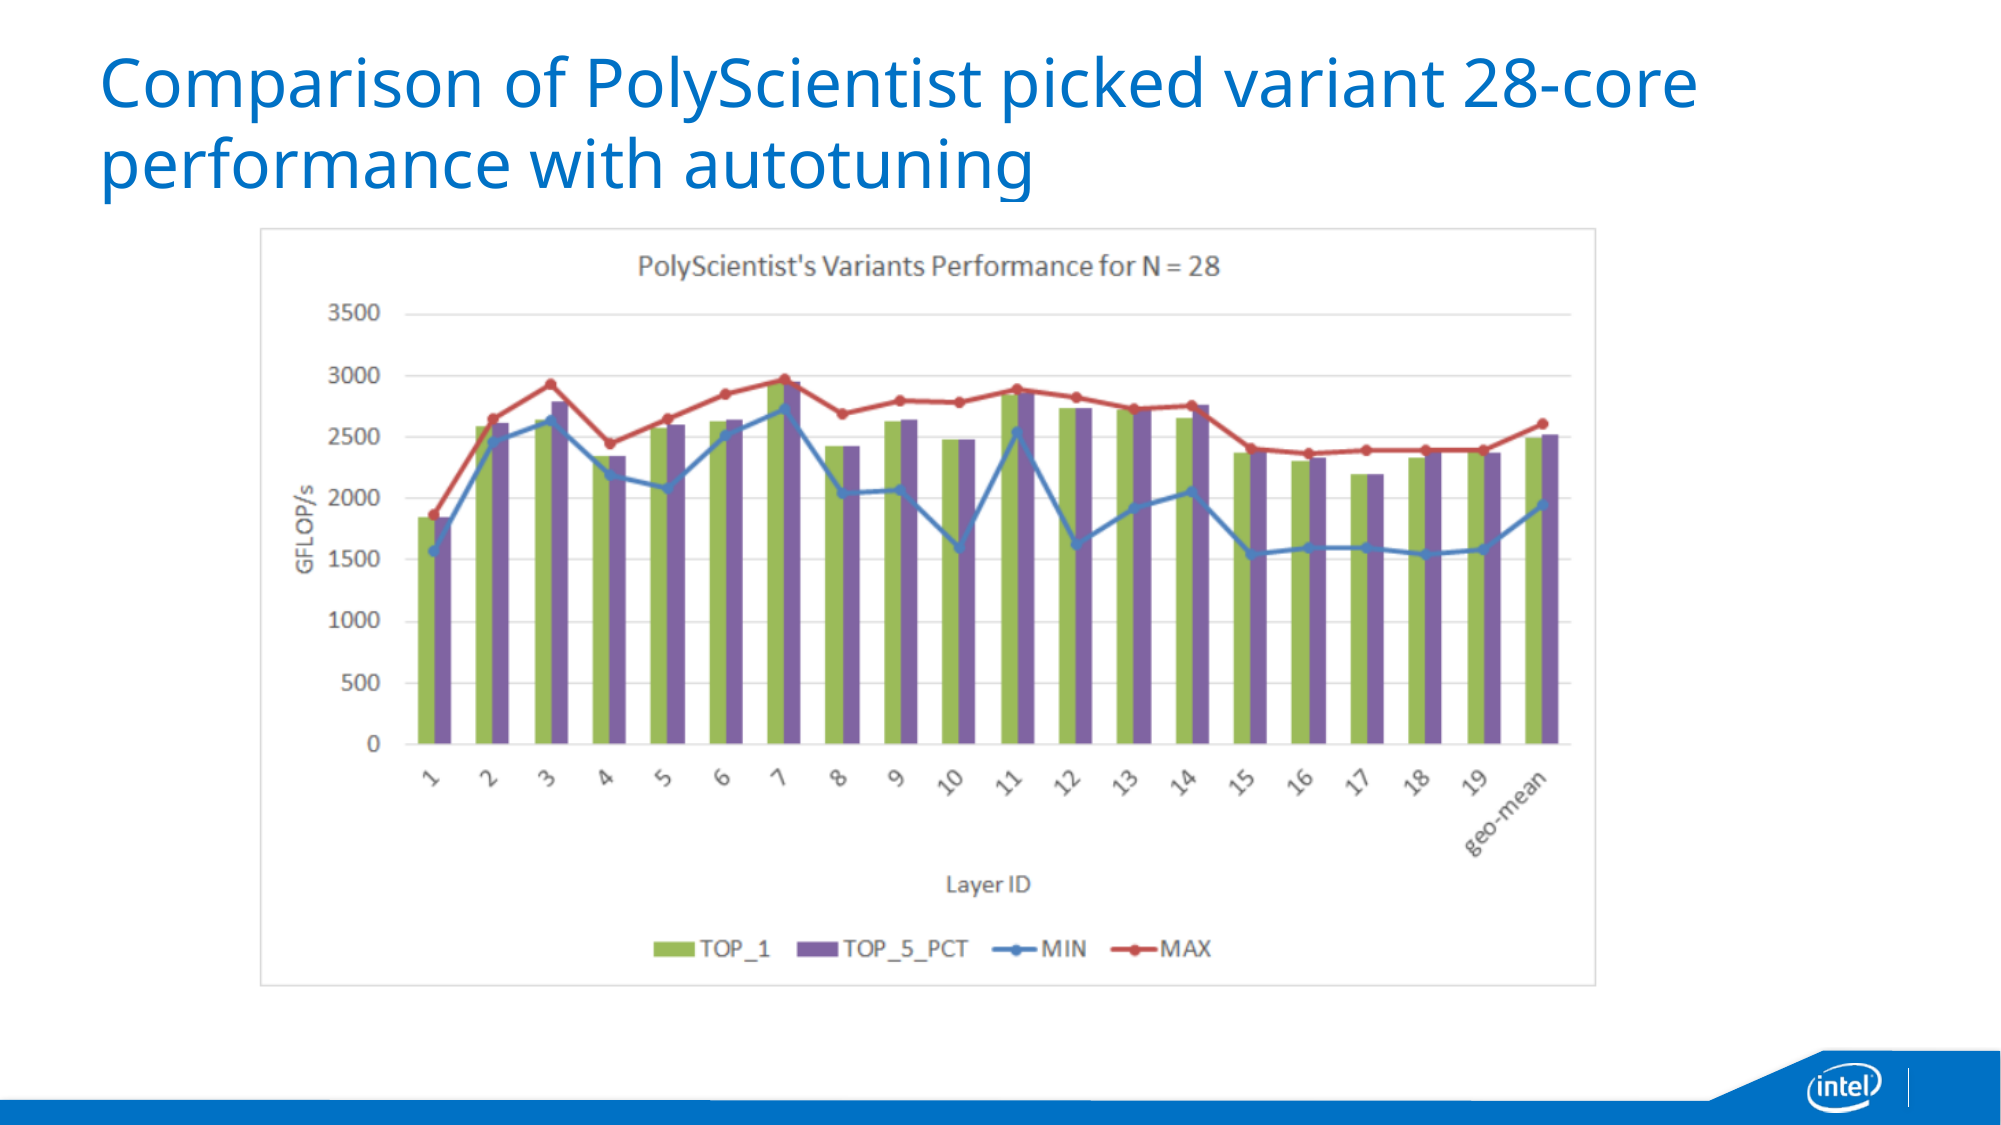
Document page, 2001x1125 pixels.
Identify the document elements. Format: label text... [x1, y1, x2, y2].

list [233, 202, 1629, 999]
picture [1807, 1063, 1885, 1113]
title Comparison of PolyScientist picked variant 28-core performance with autotuning [99, 40, 1900, 203]
